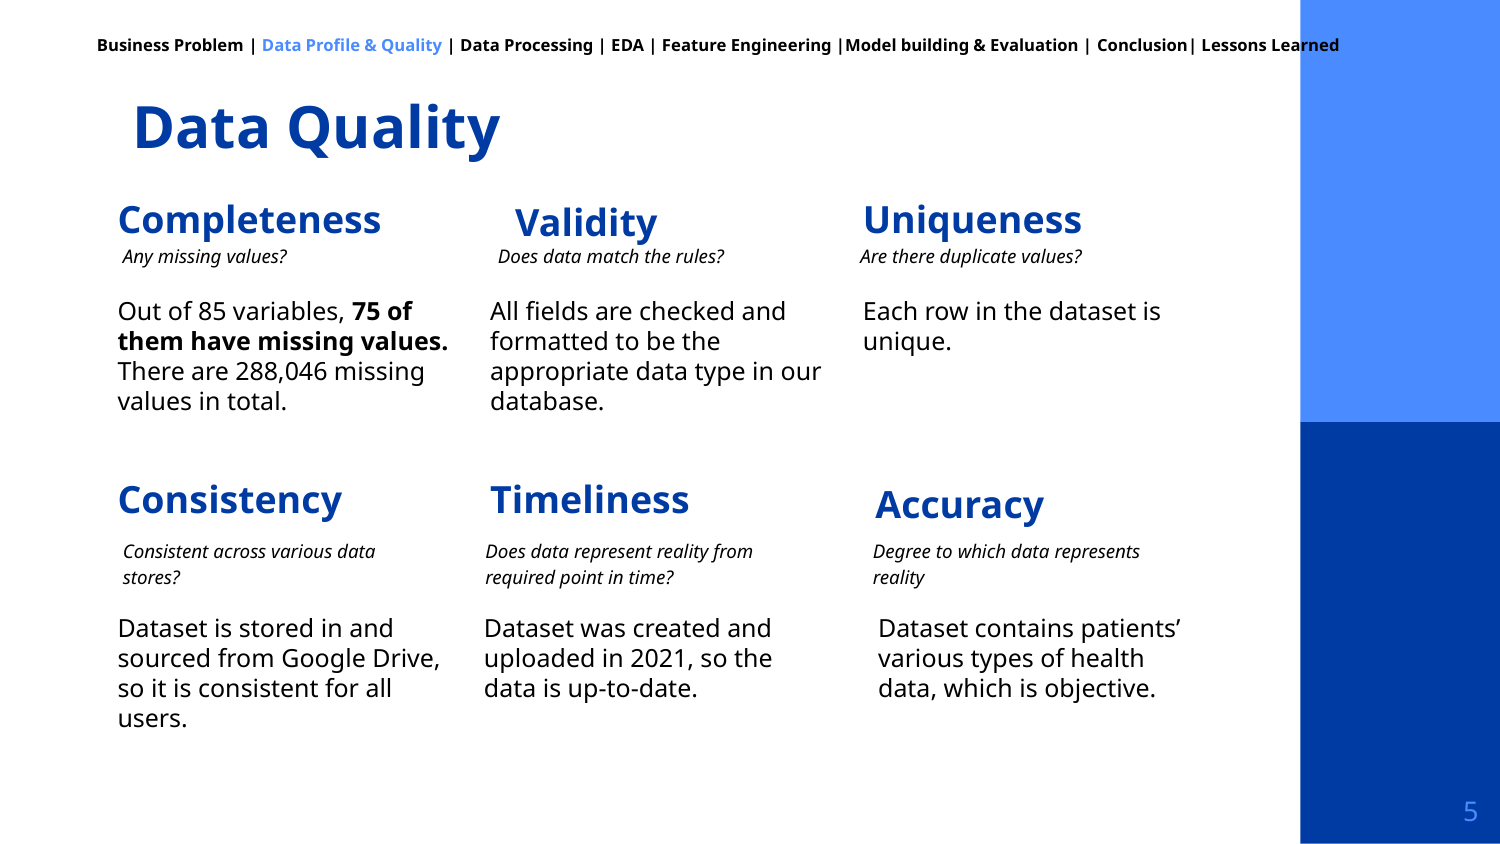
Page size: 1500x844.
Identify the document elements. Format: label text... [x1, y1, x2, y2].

text_box Timeliness [475, 460, 847, 528]
text_box Dataset is stored in and sourced from Google Drive, so it is consistent for all users. [102, 597, 468, 756]
text_box Dataset was created and uploaded in 2021, so the data is up-to-date. [468, 597, 840, 818]
text_box Are there duplicate values? [845, 233, 1184, 279]
text_box Any missing values? [107, 233, 446, 279]
text_box Uniqueness [847, 181, 1219, 249]
text_box All fields are checked and formatted to be the appropriate data type in our database. [475, 280, 847, 399]
text_box Consistency [102, 460, 474, 528]
text_box Validity [500, 183, 847, 251]
slide_number ‹#› [1403, 779, 1494, 844]
title Data Quality [117, 75, 1383, 182]
text_box Does data represent reality from required point in time? [470, 521, 809, 626]
text_box Completeness [102, 181, 474, 249]
text_box Degree to which data represents reality [857, 521, 1196, 626]
text_box Each row in the dataset is unique. [847, 280, 1219, 399]
text_box Accuracy [860, 466, 1232, 533]
text_box Out of 85 variables, 75 of them have missing values. There are 288,046 missing values in total. [102, 280, 474, 460]
text_box Does data match the rules? [482, 233, 821, 279]
text_box Consistent across various data stores? [107, 521, 446, 626]
text_box Dataset contains patients’ various types of health data, which is objective. [863, 597, 1219, 777]
text_box Business Problem | Data Profile & Quality | Data Processing | EDA | Feature Engineering |Model building & Evaluation | Conclusion| Lessons Learned [81, 24, 1500, 65]
